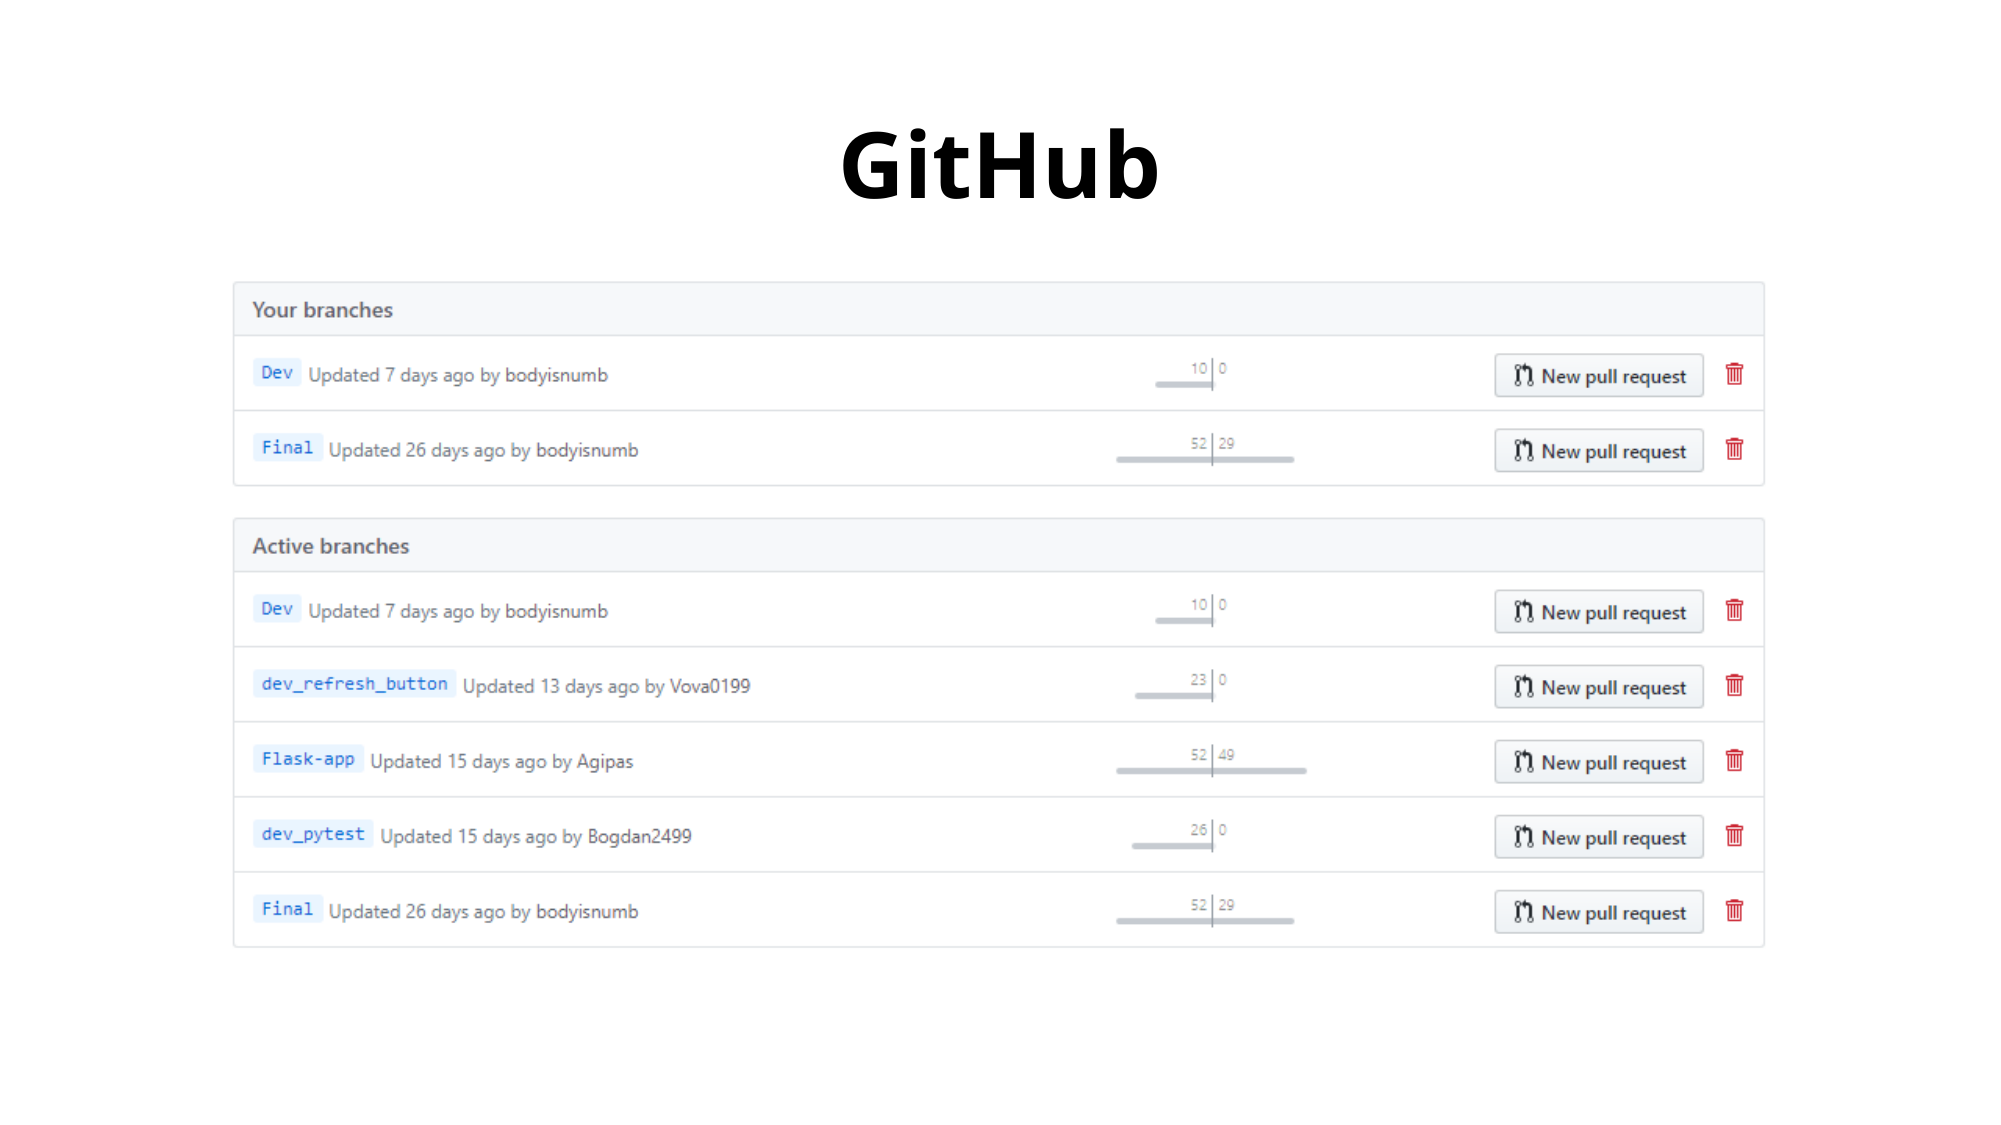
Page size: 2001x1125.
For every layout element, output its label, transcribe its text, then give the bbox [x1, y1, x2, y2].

title GitHub [137, 59, 1863, 278]
picture [230, 277, 1770, 959]
